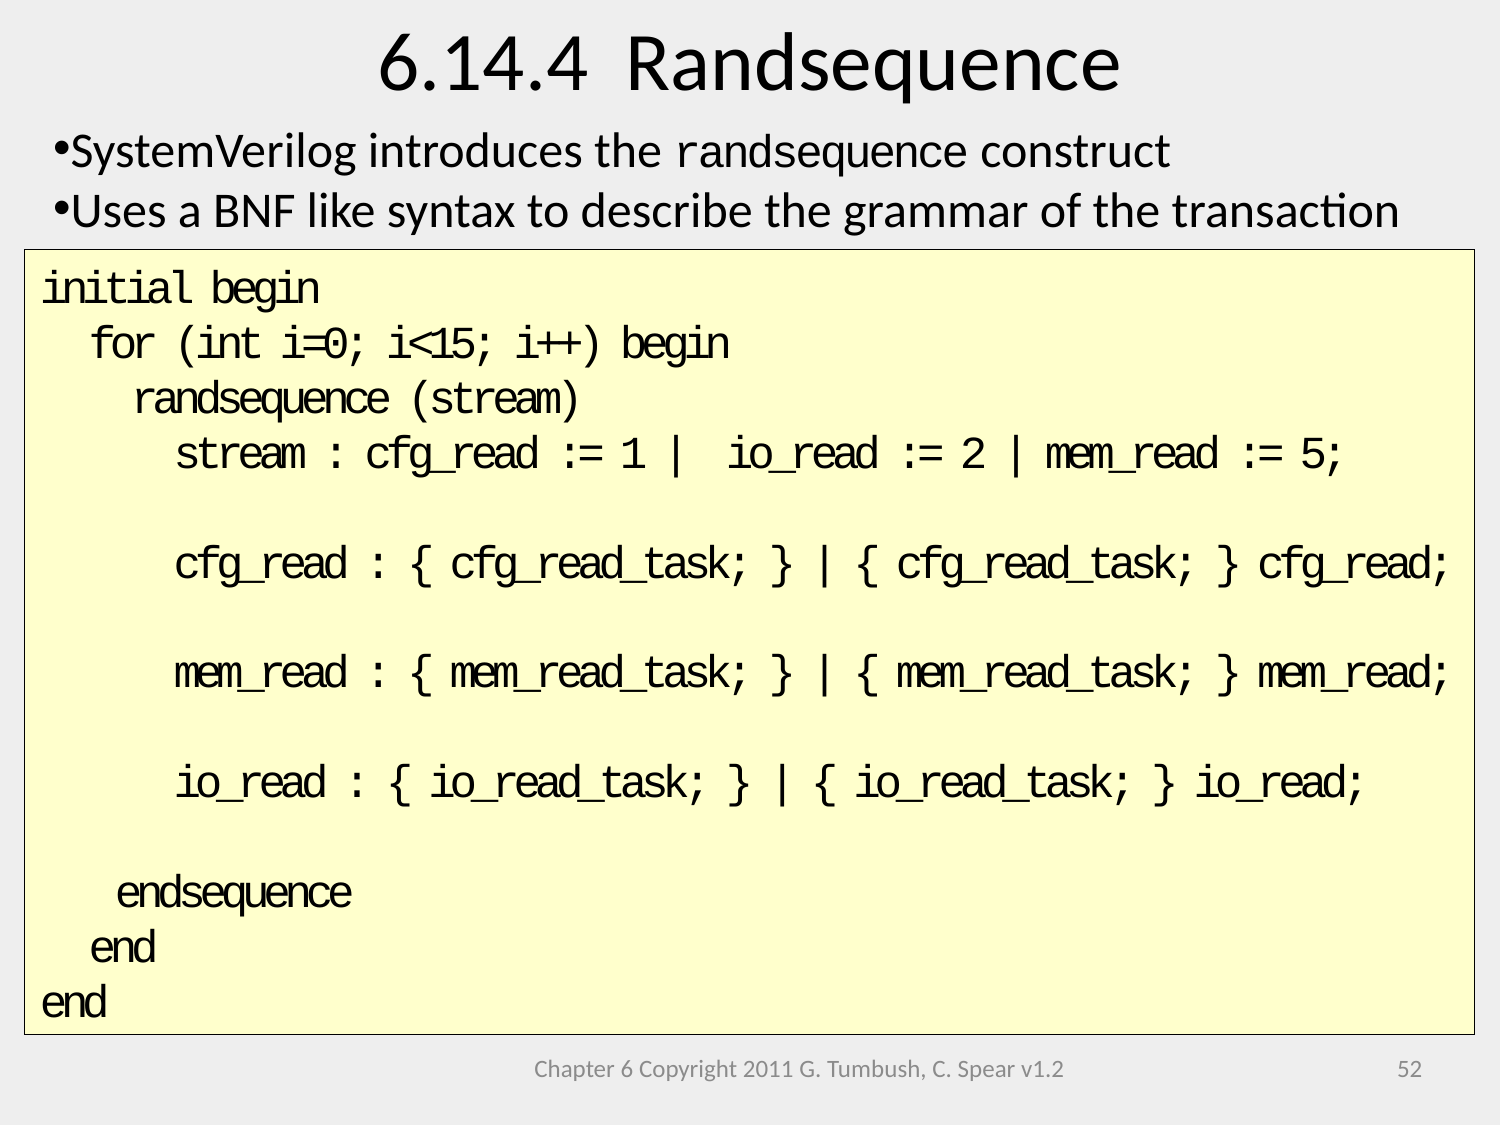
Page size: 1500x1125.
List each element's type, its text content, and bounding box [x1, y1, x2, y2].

text_box initial begin for (int i=0; i<15; i++) begin randsequence (stream) stream : cfg_read := 1 | io_read := 2 | mem_read := 5; cfg_read : { cfg_read_task; } | { cfg_read_task; } cfg_read; mem_read : { mem_read_task; } | { mem_read_task; } mem_read; io_read : { io_read_task; } | { io_read_task; } io_read; endsequence end end [24, 249, 1475, 1035]
text_box 6.14.4 Randsequence [0, 0, 1500, 115]
text_box SystemVerilog introduces the randsequence construct Uses a BNF like syntax to describe the grammar of the transaction [38, 110, 1475, 245]
slide_number 52 [1087, 1037, 1438, 1098]
footer Chapter 6 Copyright 2011 G. Tumbush, C. Spear v1.2 [512, 1037, 1087, 1098]
